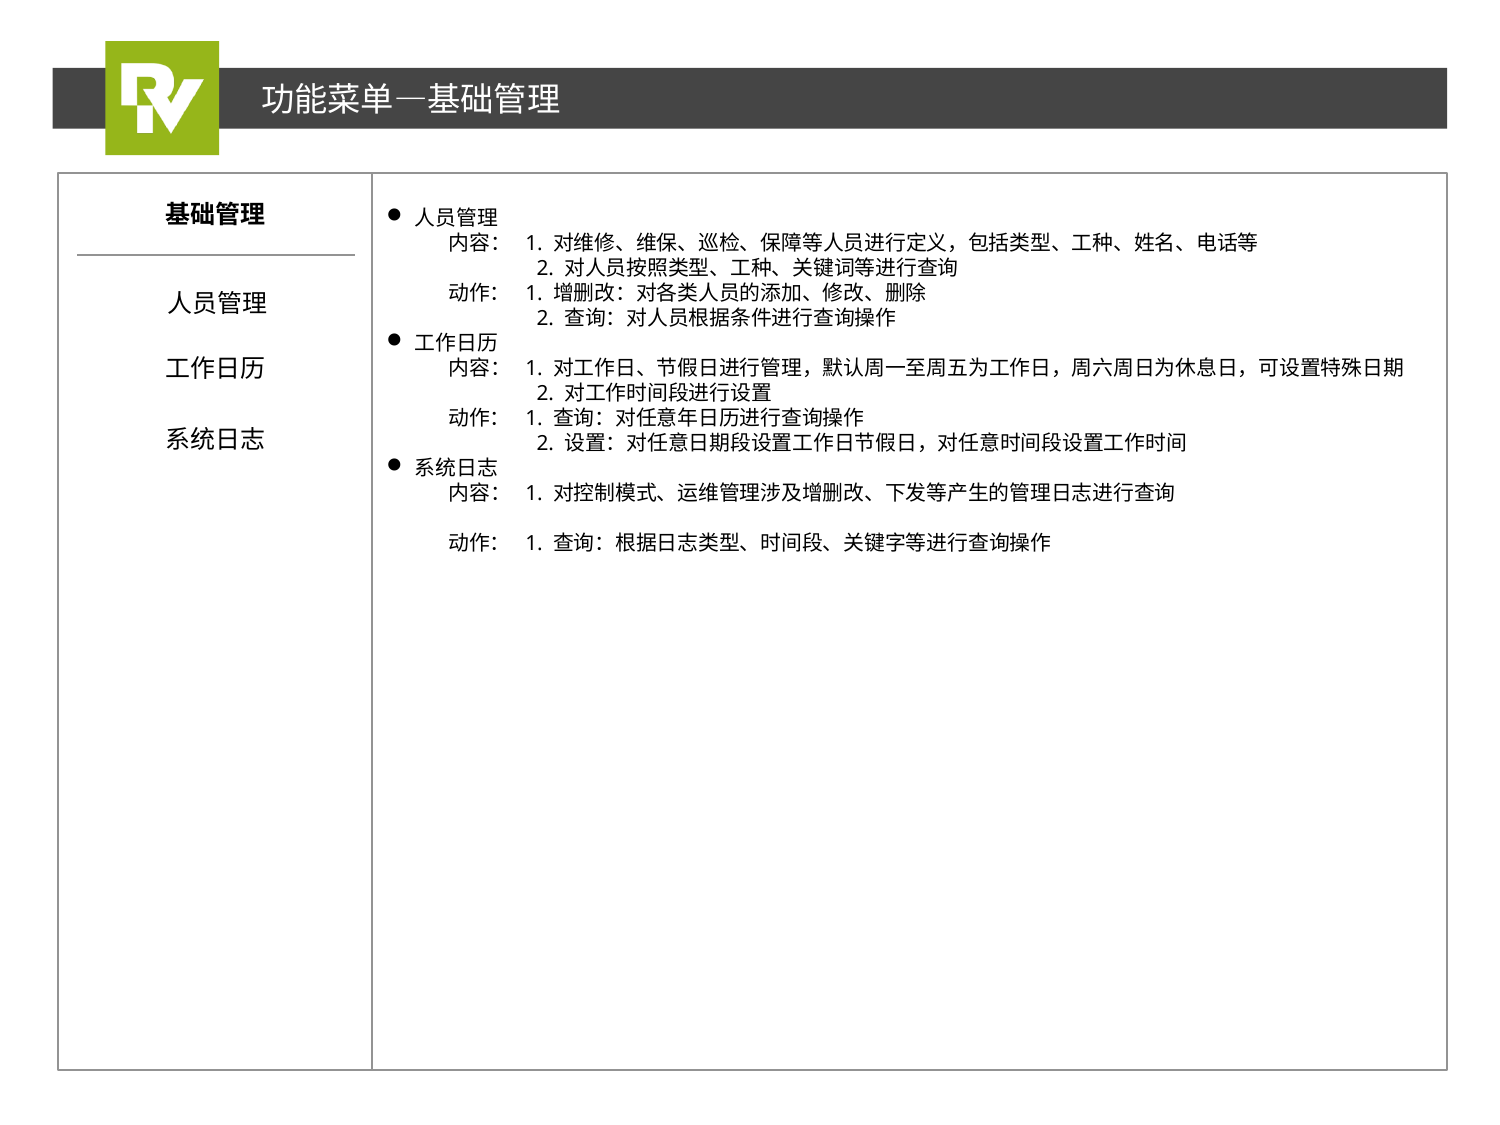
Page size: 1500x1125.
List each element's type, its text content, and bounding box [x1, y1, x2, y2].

text_box [221, 66, 1449, 131]
picture [121, 62, 204, 134]
text_box [56, 171, 370, 1072]
text_box [51, 66, 103, 131]
text_box [103, 39, 221, 157]
text_box 人员管理 内容： 1. 对维修、维保、巡检、保障等人员进行定义，包括类型、工种、姓名、电话等 2. 对人员按照类型、工种、关键词等进行查询 动作： 1. 增删改：对各类人员的添加、修改、删除 2. 查询：对人员根据条件进行查询操作 工作日历 内容： 1. 对工作日、节假日进行管理，默认周一至周五为工作日，周六周日为休息日，可设置特殊日期 2. 对工作时间段进行设置 动作： 1. 查询：对任意年日历进行查询操作 2. 设置：对任意日期段设置工作日节假日，对任意时间段设置工作时间 系统日志 内容： 1. 对控制模式、运维管理涉及增删改、下发等产生的管理日志进行查询 动作： 1. 查询：根据日志类型、时间段、关键字等进行查询操作 [370, 171, 1449, 1072]
text_box 基础管理 [75, 182, 355, 246]
text_box 工作日历 [75, 336, 355, 399]
title 功能菜单—基础管理 [246, 76, 1278, 120]
text_box 系统日志 [75, 407, 355, 470]
text_box 人员管理 [78, 271, 357, 334]
